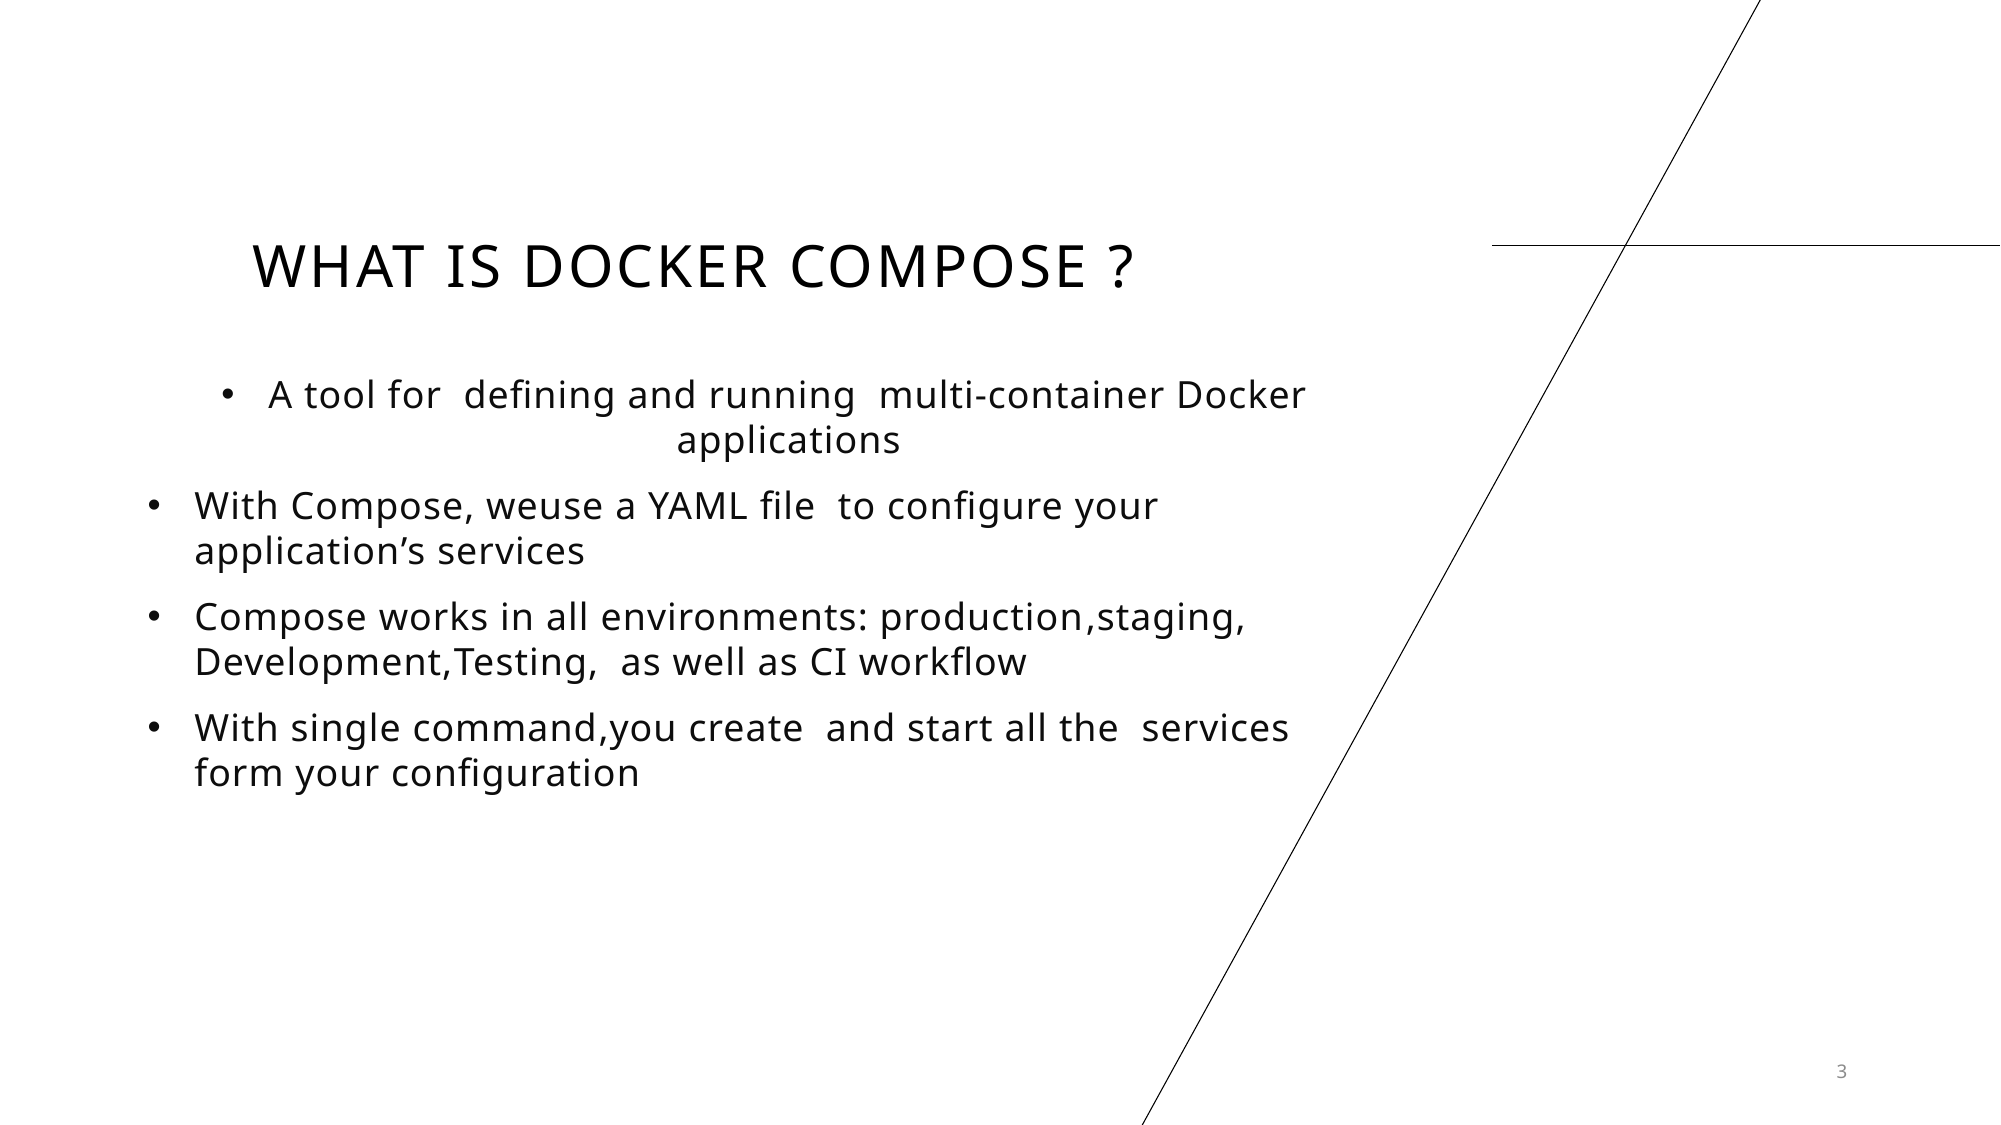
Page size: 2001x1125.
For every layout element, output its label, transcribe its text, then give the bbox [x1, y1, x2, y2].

title What is docker compose ? [237, 109, 1175, 308]
slide_number 3 [1412, 1042, 1863, 1103]
list A tool for defining and running multi-container Docker applications With Compose, weuse a YAML file to configure your application’s services Compose works in all environments: production,staging, Development,Testing, as well as CI workflow With single command,you create and start all the services form your configuration [132, 363, 1399, 913]
